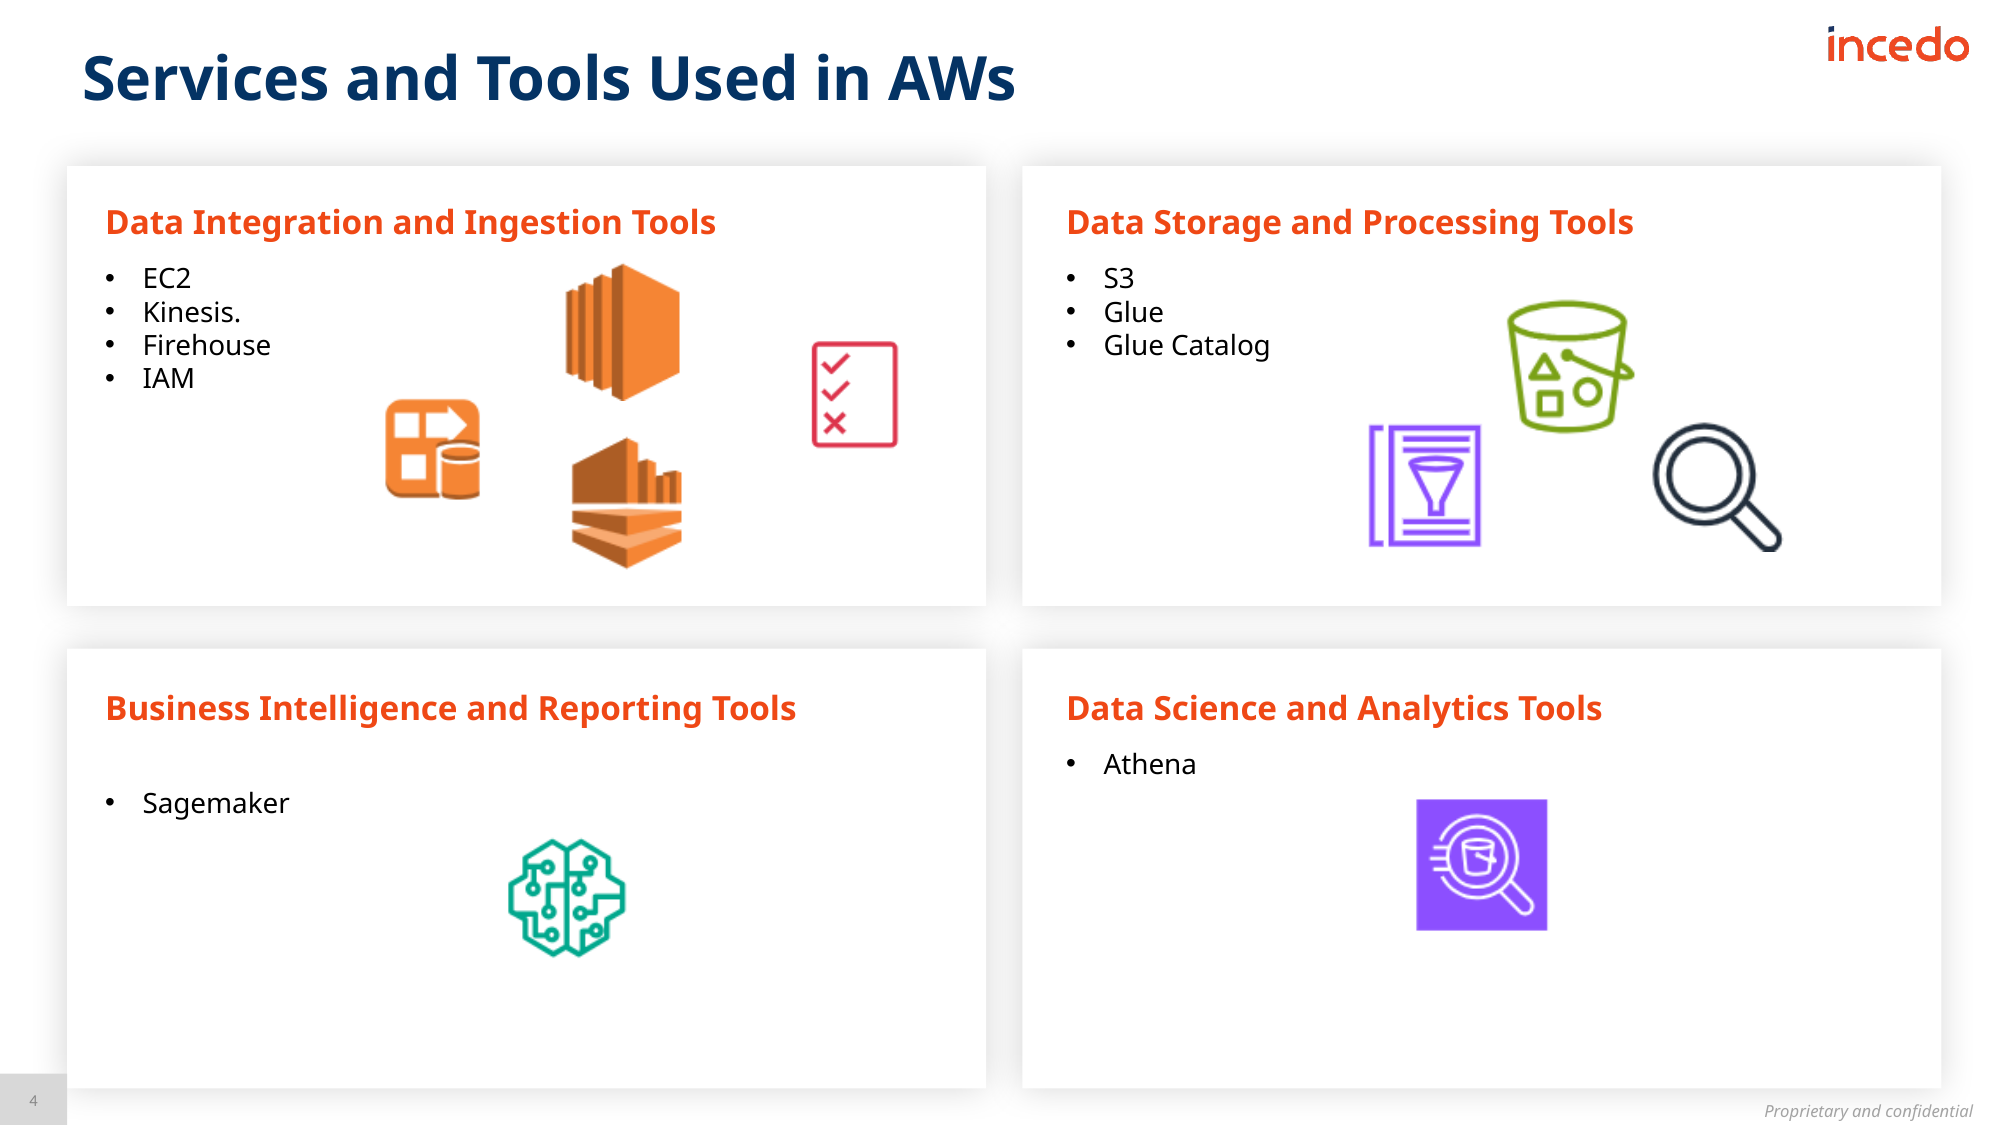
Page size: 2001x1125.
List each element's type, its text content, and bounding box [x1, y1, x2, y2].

picture [1348, 399, 1492, 553]
text_box [67, 166, 987, 606]
text_box EC2 Kinesis. Firehouse IAM [85, 251, 945, 593]
picture [1408, 791, 1551, 938]
picture [559, 433, 702, 575]
text_box S3 Glue Glue Catalog [1046, 251, 1906, 593]
picture [376, 380, 494, 509]
text_box Data Science and Analytics Tools [1046, 677, 1942, 737]
picture [1645, 409, 1789, 553]
text_box Data Integration and Ingestion Tools [85, 191, 981, 252]
picture [545, 252, 689, 402]
text_box Business Intelligence and Reporting Tools [85, 677, 981, 737]
picture [1817, 18, 1980, 68]
picture [495, 827, 639, 966]
text_box [67, 648, 987, 1089]
text_box Data Storage and Processing Tools [1046, 191, 1942, 252]
picture [1497, 286, 1640, 436]
slide_number ‹#› [0, 1073, 68, 1125]
picture [792, 320, 910, 458]
text_box Athena [1046, 736, 1906, 1078]
text_box [1022, 166, 1942, 606]
text_box Services and Tools Used in AWs [67, 31, 1484, 150]
text_box [1022, 648, 1942, 1089]
text_box Sagemaker [85, 775, 945, 1059]
